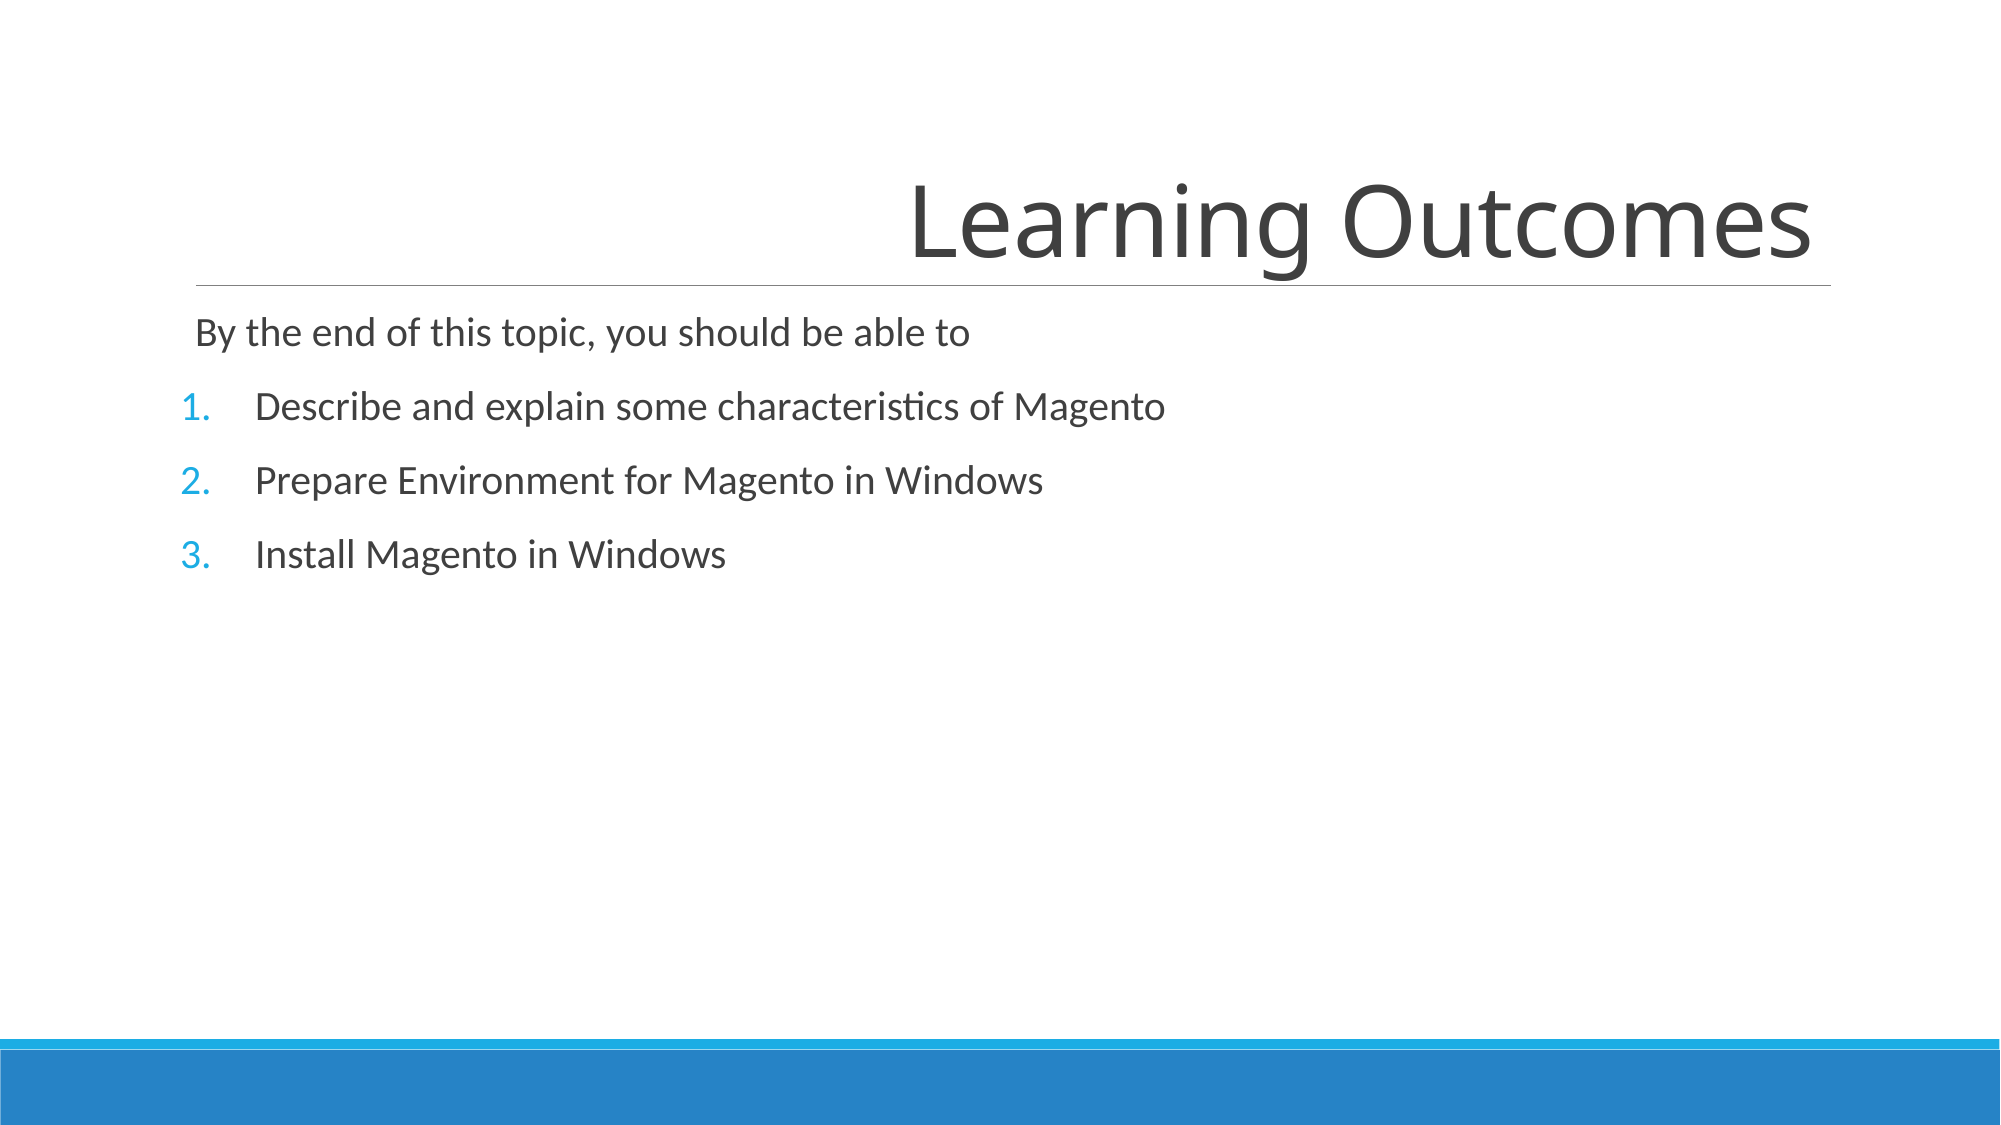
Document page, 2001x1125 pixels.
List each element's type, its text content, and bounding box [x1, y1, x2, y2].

list By the end of this topic, you should be able to Describe and explain some characteristics of Magento Prepare Environment for Magento in Windows Install Magento in Windows [180, 302, 1830, 963]
title Learning Outcomes [180, 47, 1830, 285]
